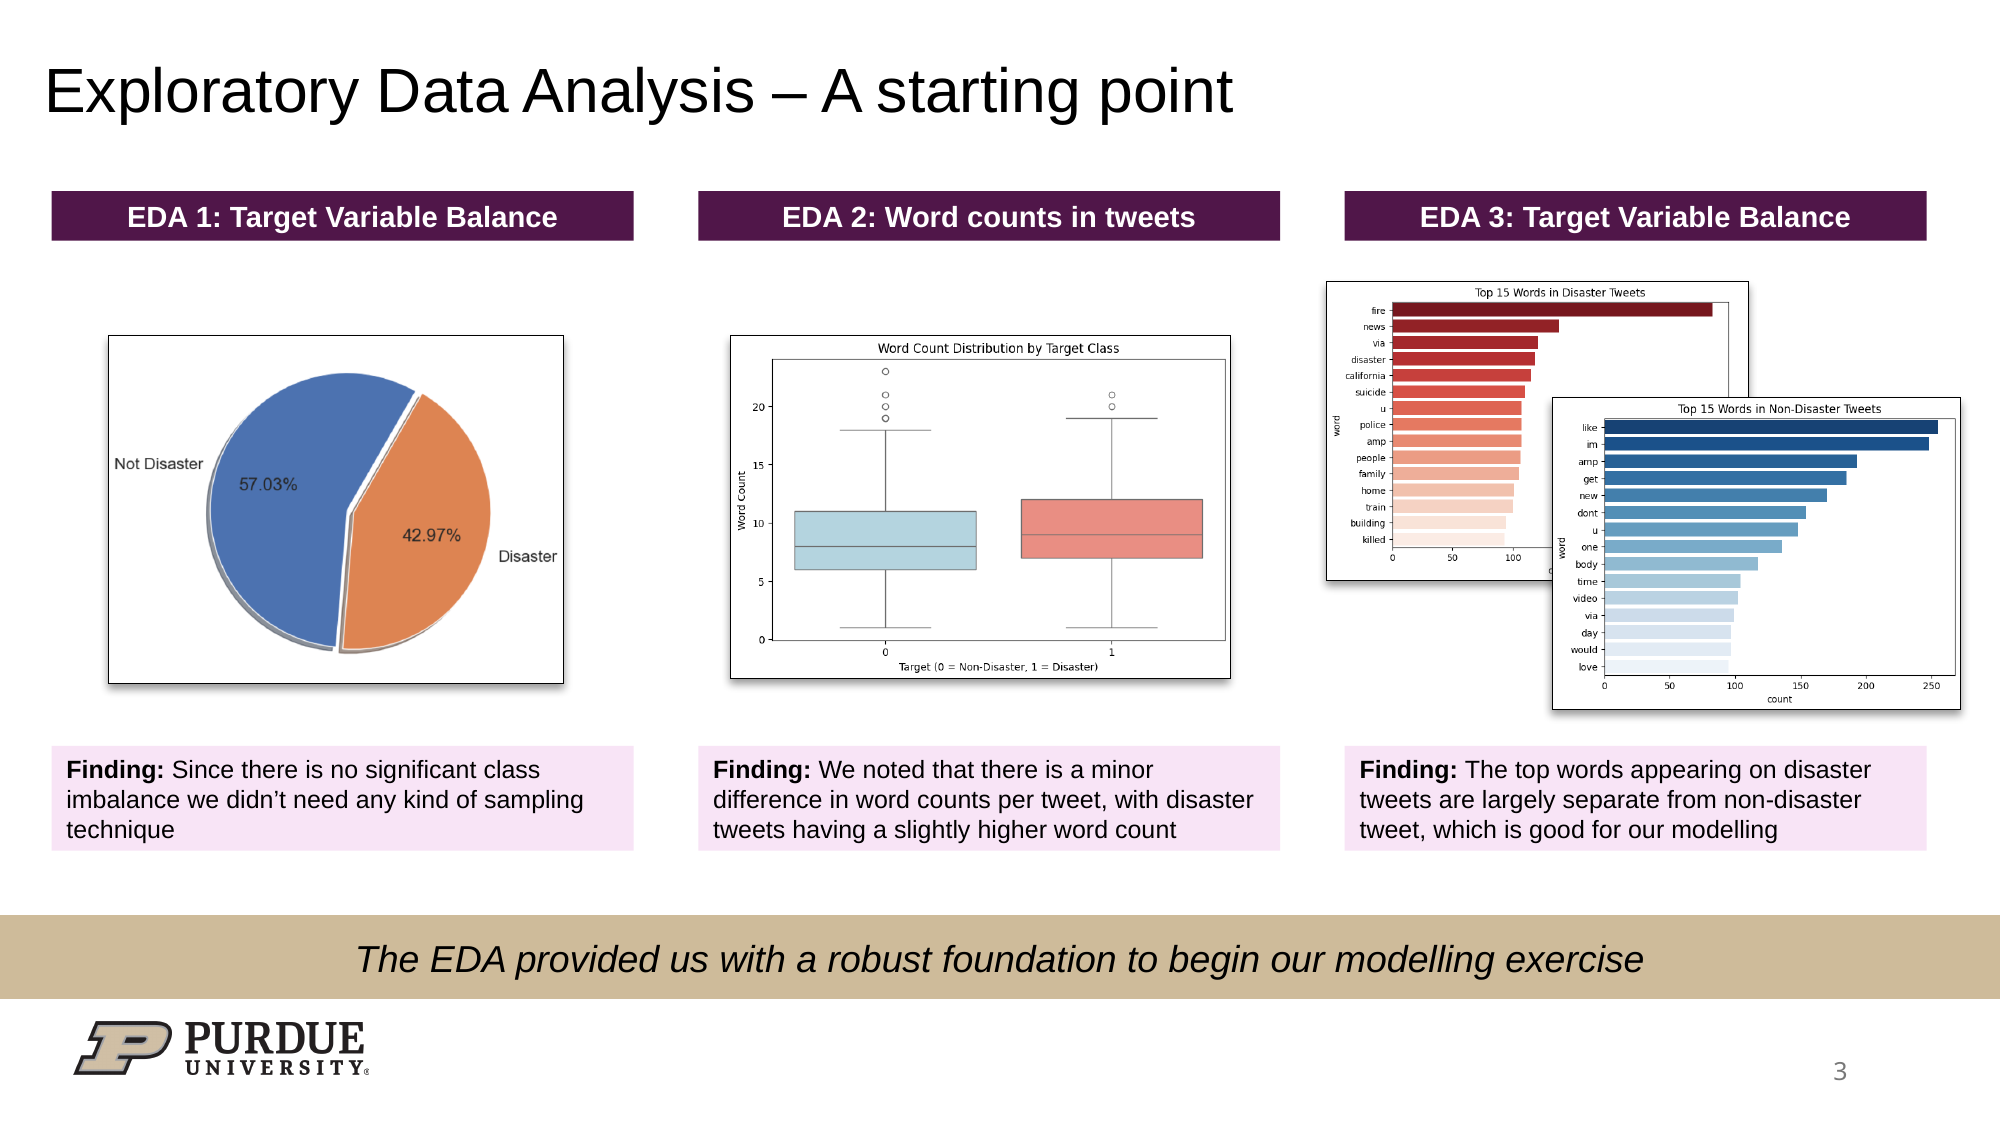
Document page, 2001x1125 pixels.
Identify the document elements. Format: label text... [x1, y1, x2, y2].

text_box The EDA provided us with a robust foundation to begin our modelling exercise [0, 913, 2000, 1001]
text_box Finding: Since there is no significant class imbalance we didn’t need any kind of sampling technique [51, 745, 634, 851]
text_box EDA 3: Target Variable Balance [1344, 191, 1927, 241]
text_box Finding: We noted that there is a minor difference in word counts per tweet, with disaster tweets having a slightly higher word count [698, 745, 1281, 851]
picture [1326, 280, 1962, 710]
picture [729, 335, 1231, 679]
picture [108, 335, 565, 685]
text_box EDA 2: Word counts in tweets [698, 191, 1281, 241]
text_box EDA 1: Target Variable Balance [51, 191, 634, 241]
text_box Finding: The top words appearing on disaster tweets are largely separate from non-disaster tweet, which is good for our modelling [1344, 745, 1927, 851]
slide_number 3 [1412, 1042, 1863, 1103]
text_box Exploratory Data Analysis – A starting point [29, 35, 1878, 149]
